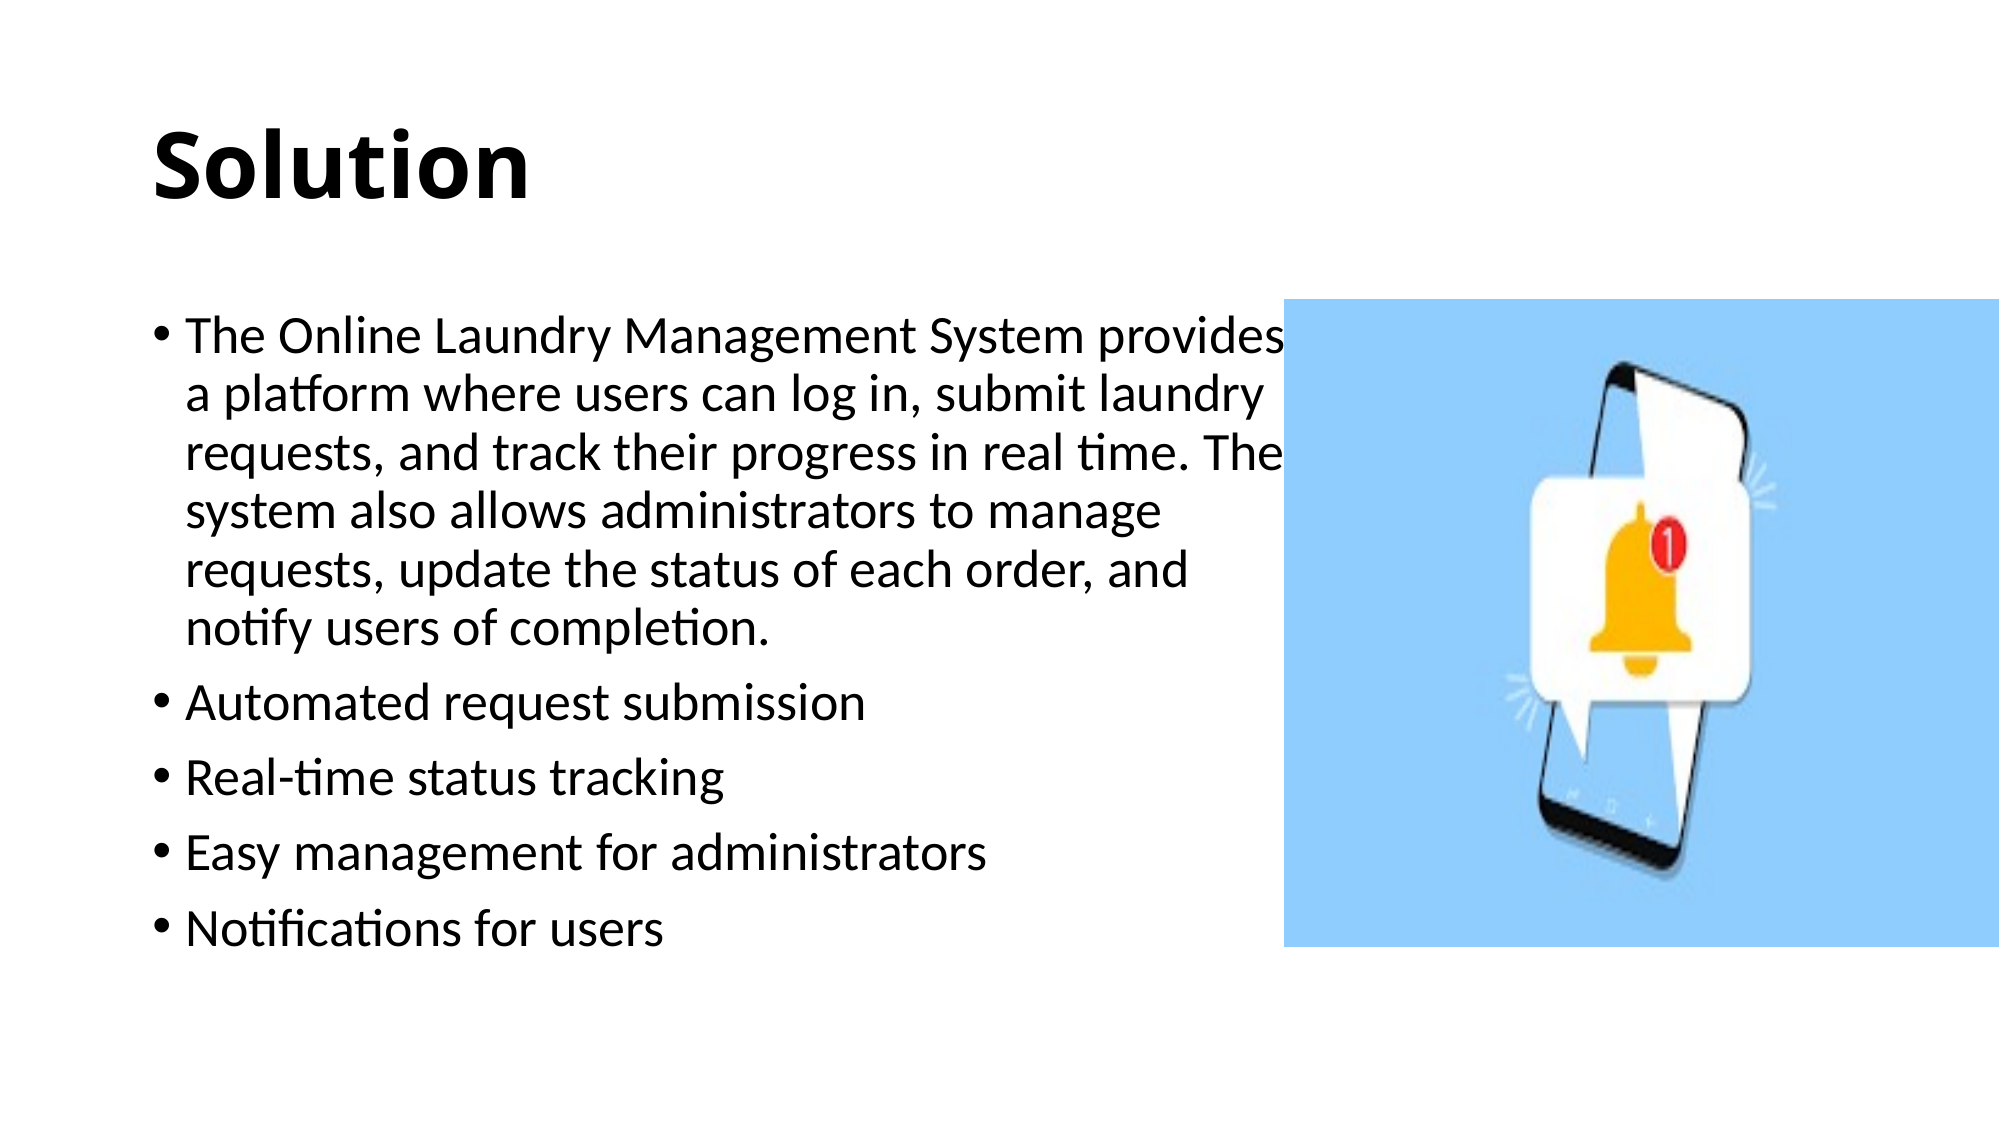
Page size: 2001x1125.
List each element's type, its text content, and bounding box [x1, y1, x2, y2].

picture [1284, 299, 1999, 947]
list The Online Laundry Management System provides a platform where users can log in, submit laundry requests, and track their progress in real time. The system also allows administrators to manage requests, update the status of each order, and notify users of completion. Automated request submission Real-time status tracking Easy management for administrators Notifications for users [137, 299, 1325, 1014]
title Solution [137, 59, 1863, 278]
